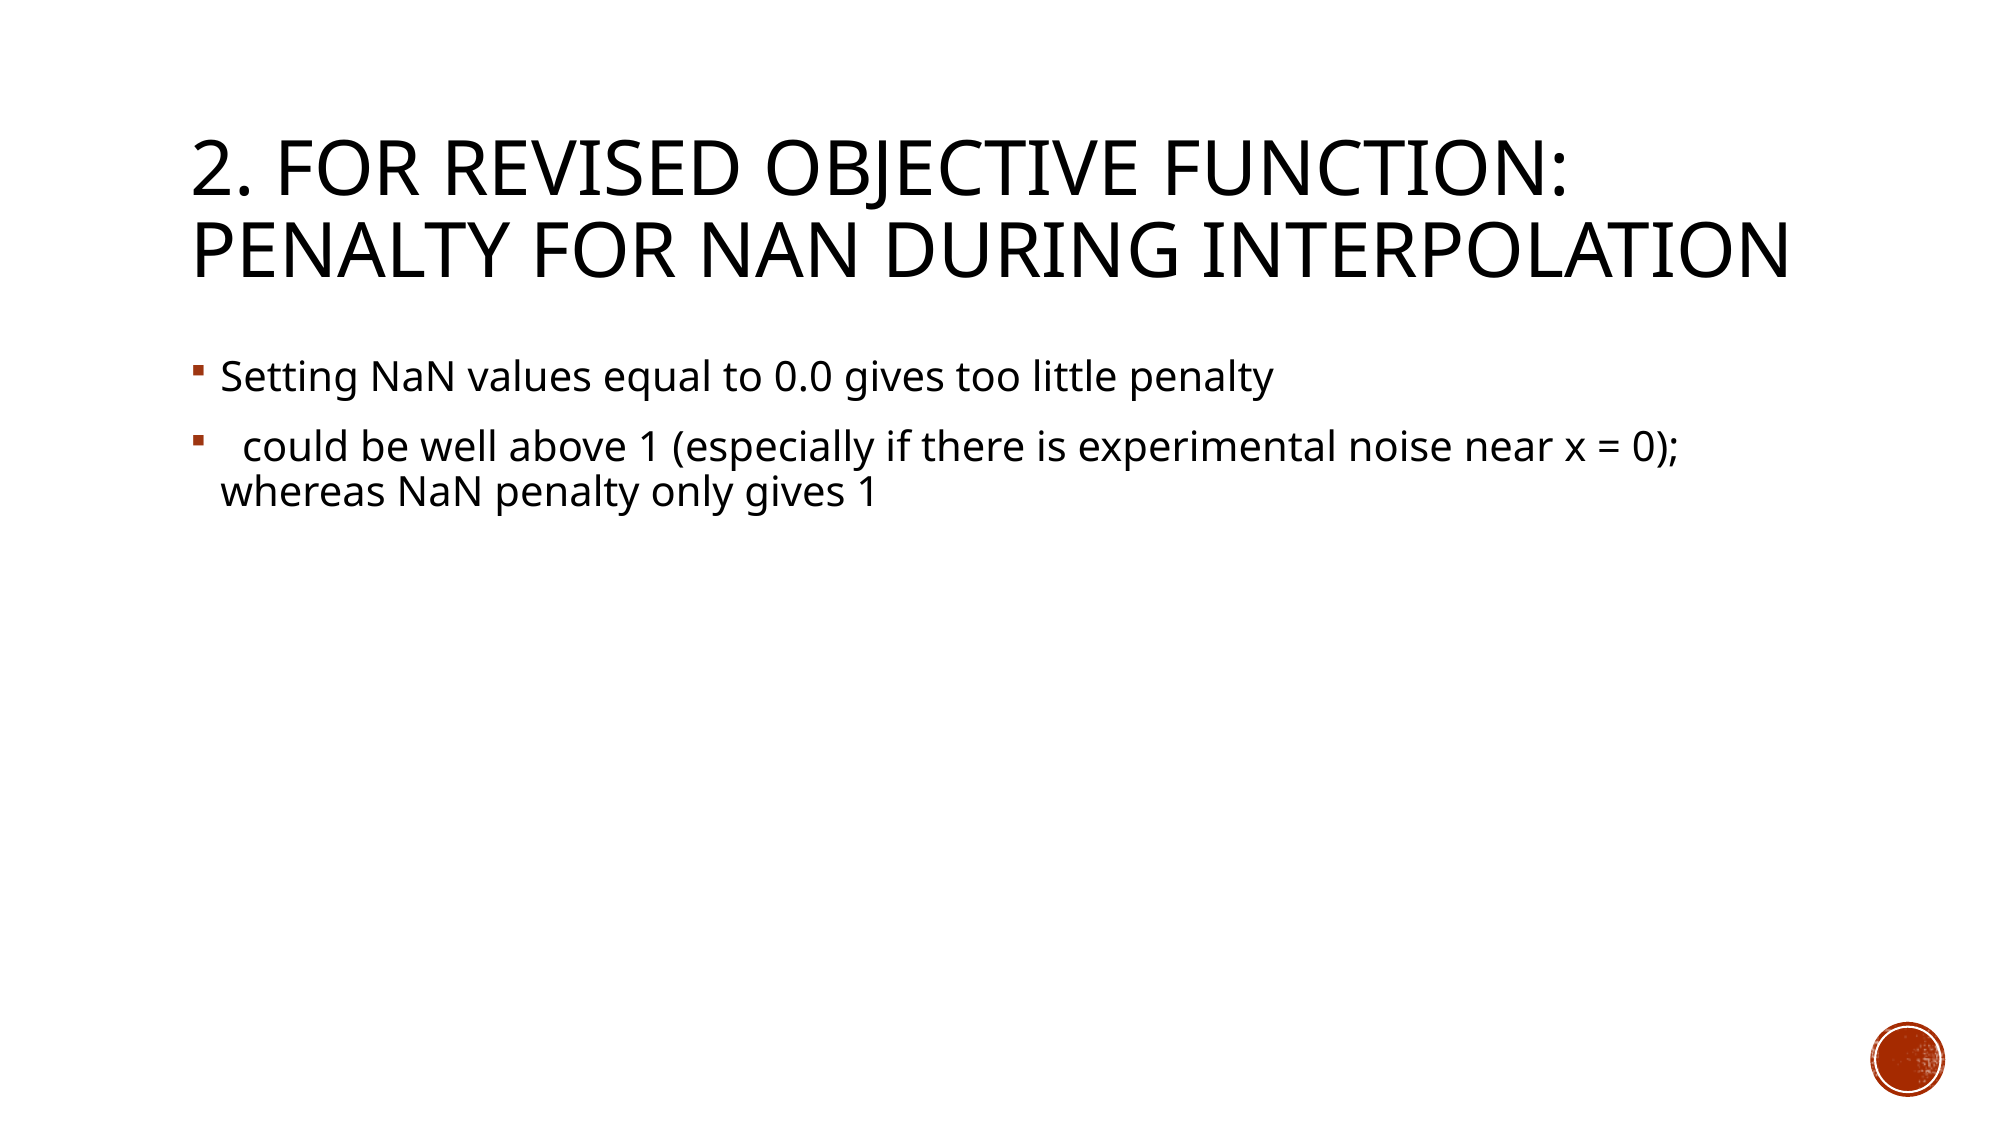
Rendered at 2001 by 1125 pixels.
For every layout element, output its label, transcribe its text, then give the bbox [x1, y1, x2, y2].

title 2. For revised objective function: penalty for nan during interpolation [175, 79, 1826, 344]
